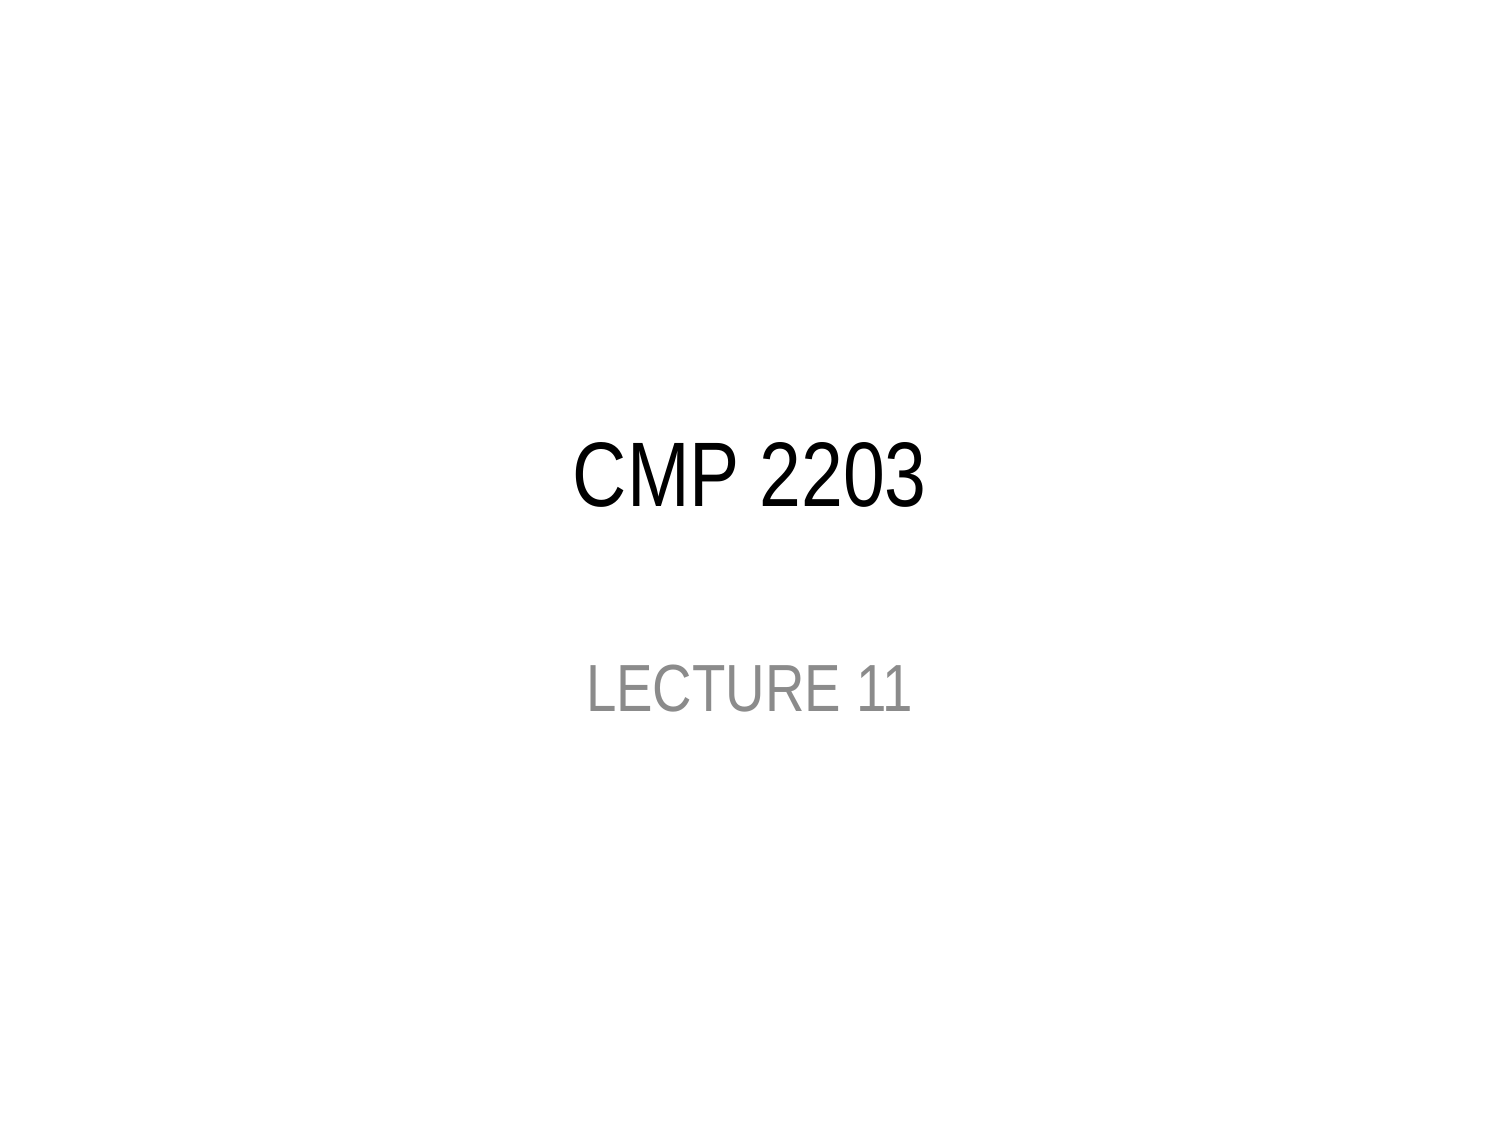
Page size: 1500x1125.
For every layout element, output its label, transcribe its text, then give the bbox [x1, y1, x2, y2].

title CMP 2203 [112, 349, 1388, 591]
subtitle LECTURE 11 [225, 637, 1275, 925]
